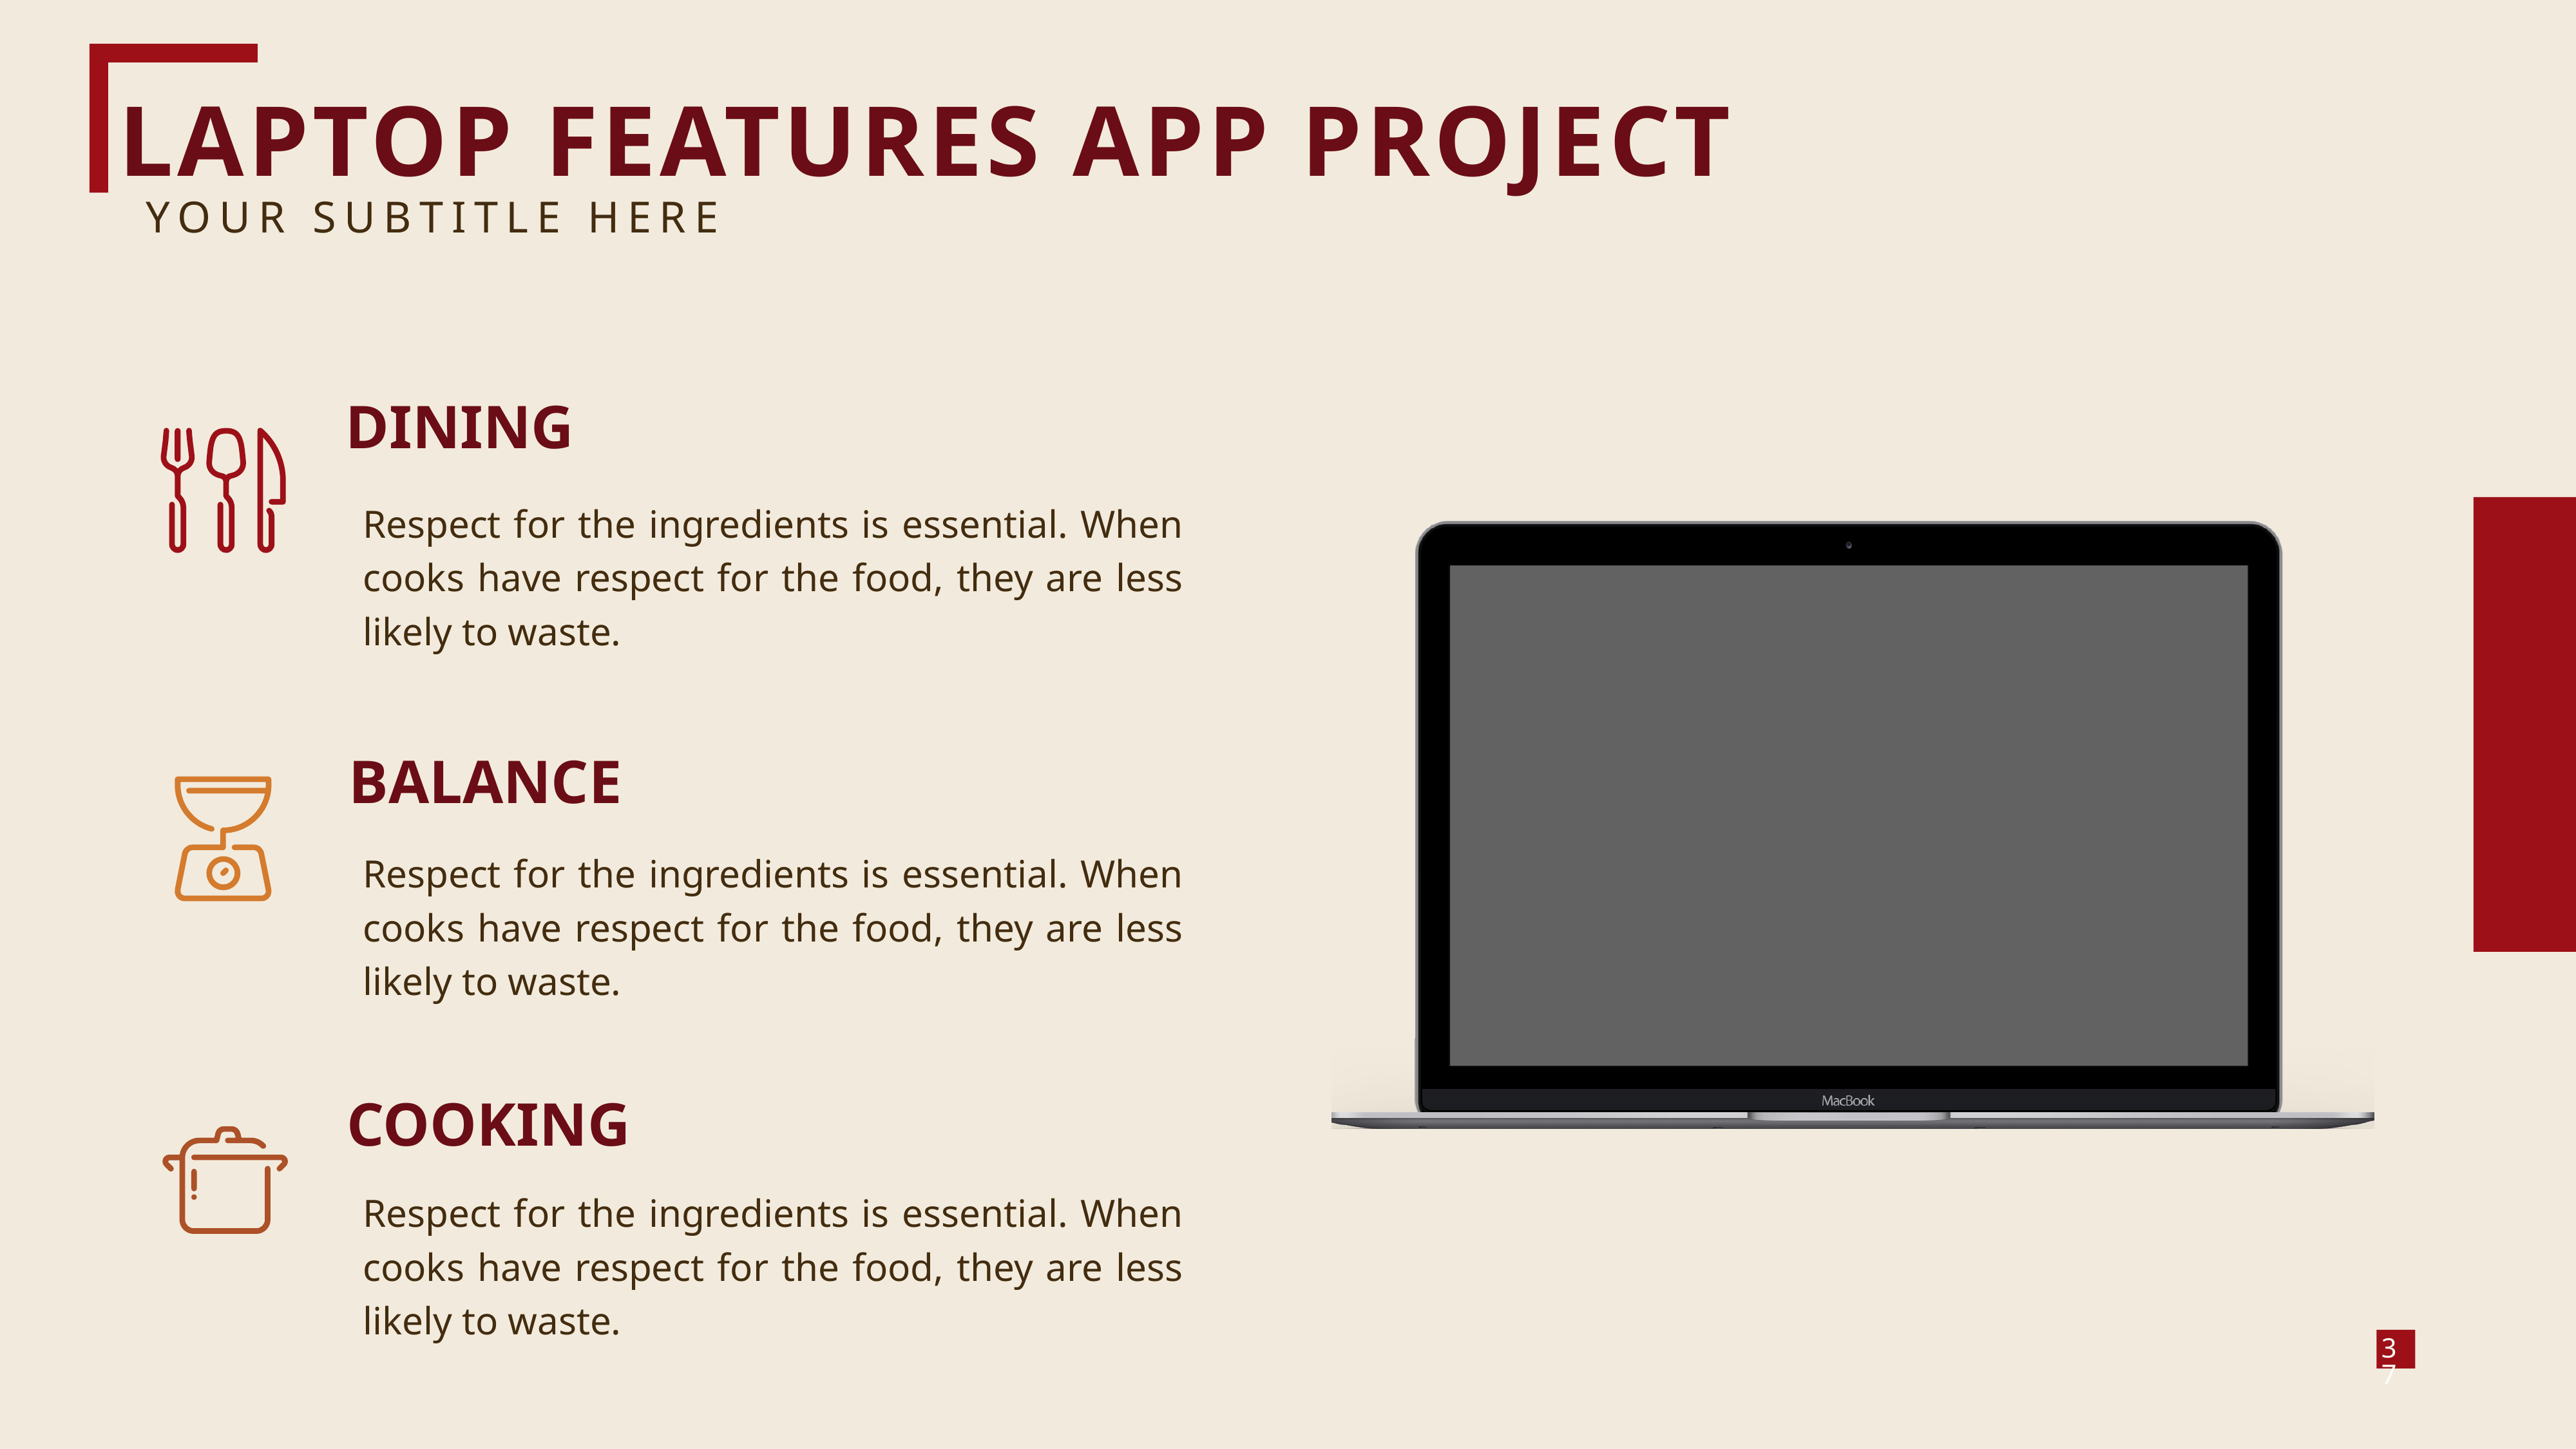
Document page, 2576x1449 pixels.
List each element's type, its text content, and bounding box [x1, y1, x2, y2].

text_box [2473, 497, 2576, 952]
text_box [206, 428, 246, 553]
picture [1331, 516, 2374, 1130]
text_box [191, 1154, 288, 1172]
text_box [257, 428, 286, 553]
text_box [175, 776, 272, 902]
text_box COOKING [337, 1082, 640, 1163]
text_box YOUR SUBTITLE HERE [137, 184, 729, 246]
text_box BALANCE [339, 739, 632, 820]
text_box [162, 1126, 271, 1234]
text_box Respect for the ingredients is essential. When cooks have respect for the food, they are less likely to waste. [339, 480, 1207, 665]
text_box [160, 428, 195, 553]
text_box DINING [336, 384, 584, 465]
text_box [89, 43, 258, 193]
text_box Respect for the ingredients is essential. When cooks have respect for the food, they are less likely to waste. [339, 1170, 1207, 1354]
text_box Respect for the ingredients is essential. When cooks have respect for the food, they are less likely to waste. [339, 830, 1207, 1014]
text_box LAPTOP FEATURES APP PROJECT [110, 75, 1743, 201]
